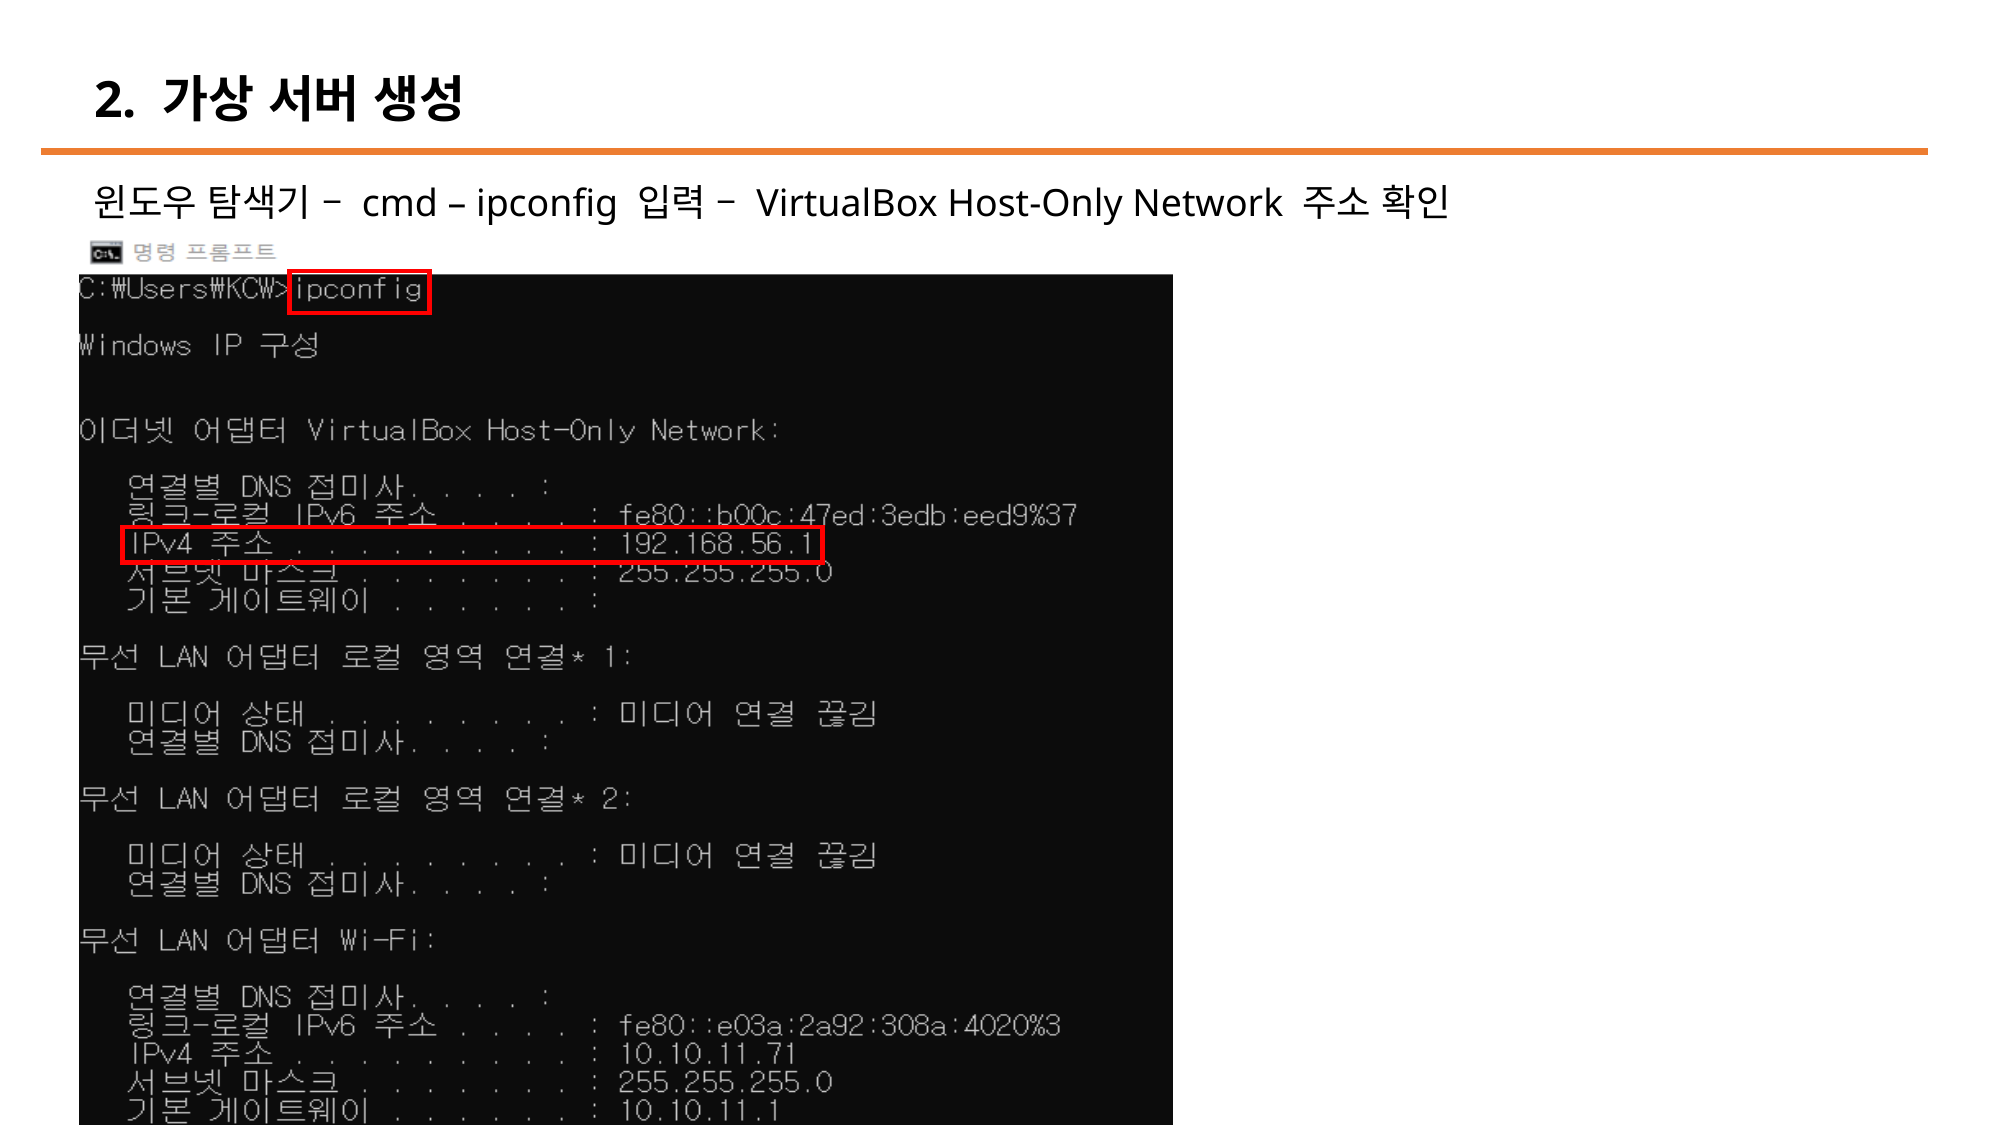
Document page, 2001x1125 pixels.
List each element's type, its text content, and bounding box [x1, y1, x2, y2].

text_box 윈도우 탐색기 – cmd – ipconfig 입력 – VirtualBox Host-Only Network 주소 확인 [79, 171, 1475, 232]
picture [79, 232, 1173, 1125]
title 2. 가상 서버 생성 [79, 51, 1805, 148]
